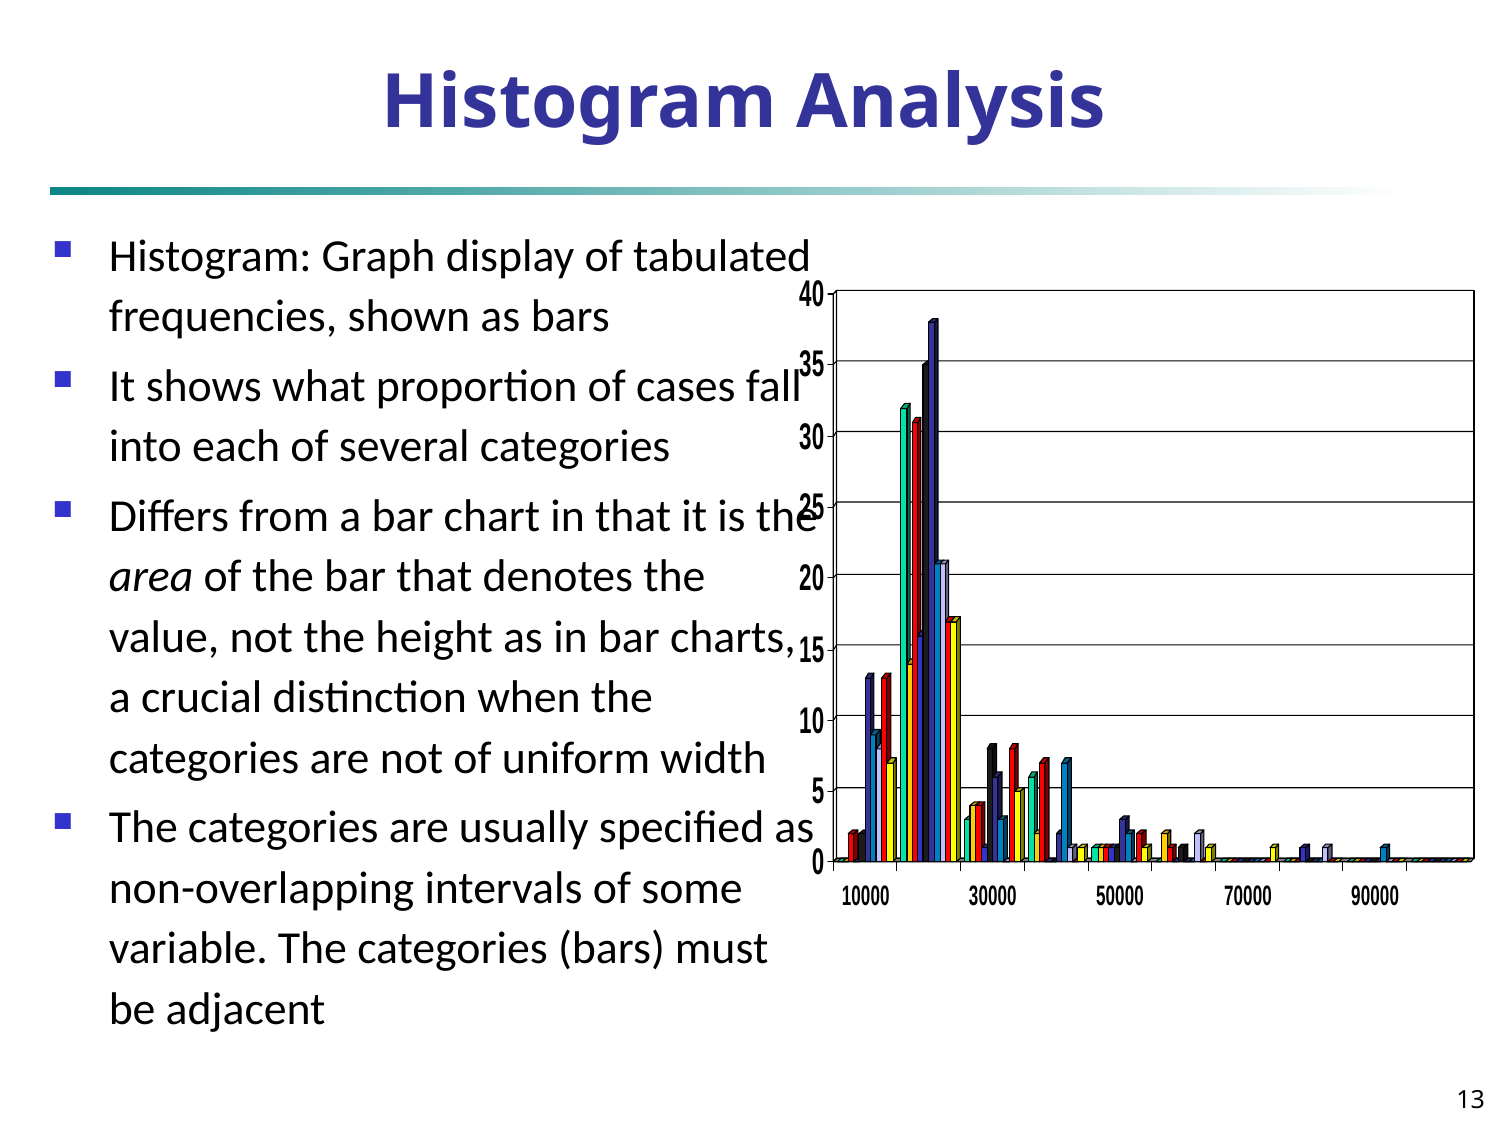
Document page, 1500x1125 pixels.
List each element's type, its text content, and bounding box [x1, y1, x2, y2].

title Histogram Analysis [24, 50, 1463, 150]
slide_number 13 [1187, 1062, 1500, 1125]
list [749, 237, 1500, 951]
list Histogram: Graph display of tabulated frequencies, shown as bars It shows what proportion of cases fall into each of several categories Differs from a bar chart in that it is the area of the bar that denotes the value, not the height as in bar charts, a crucial distinction when the categories are not of uniform width The categories are usually specified as non-overlapping intervals of some variable. The categories (bars) must be adjacent [37, 212, 838, 1088]
